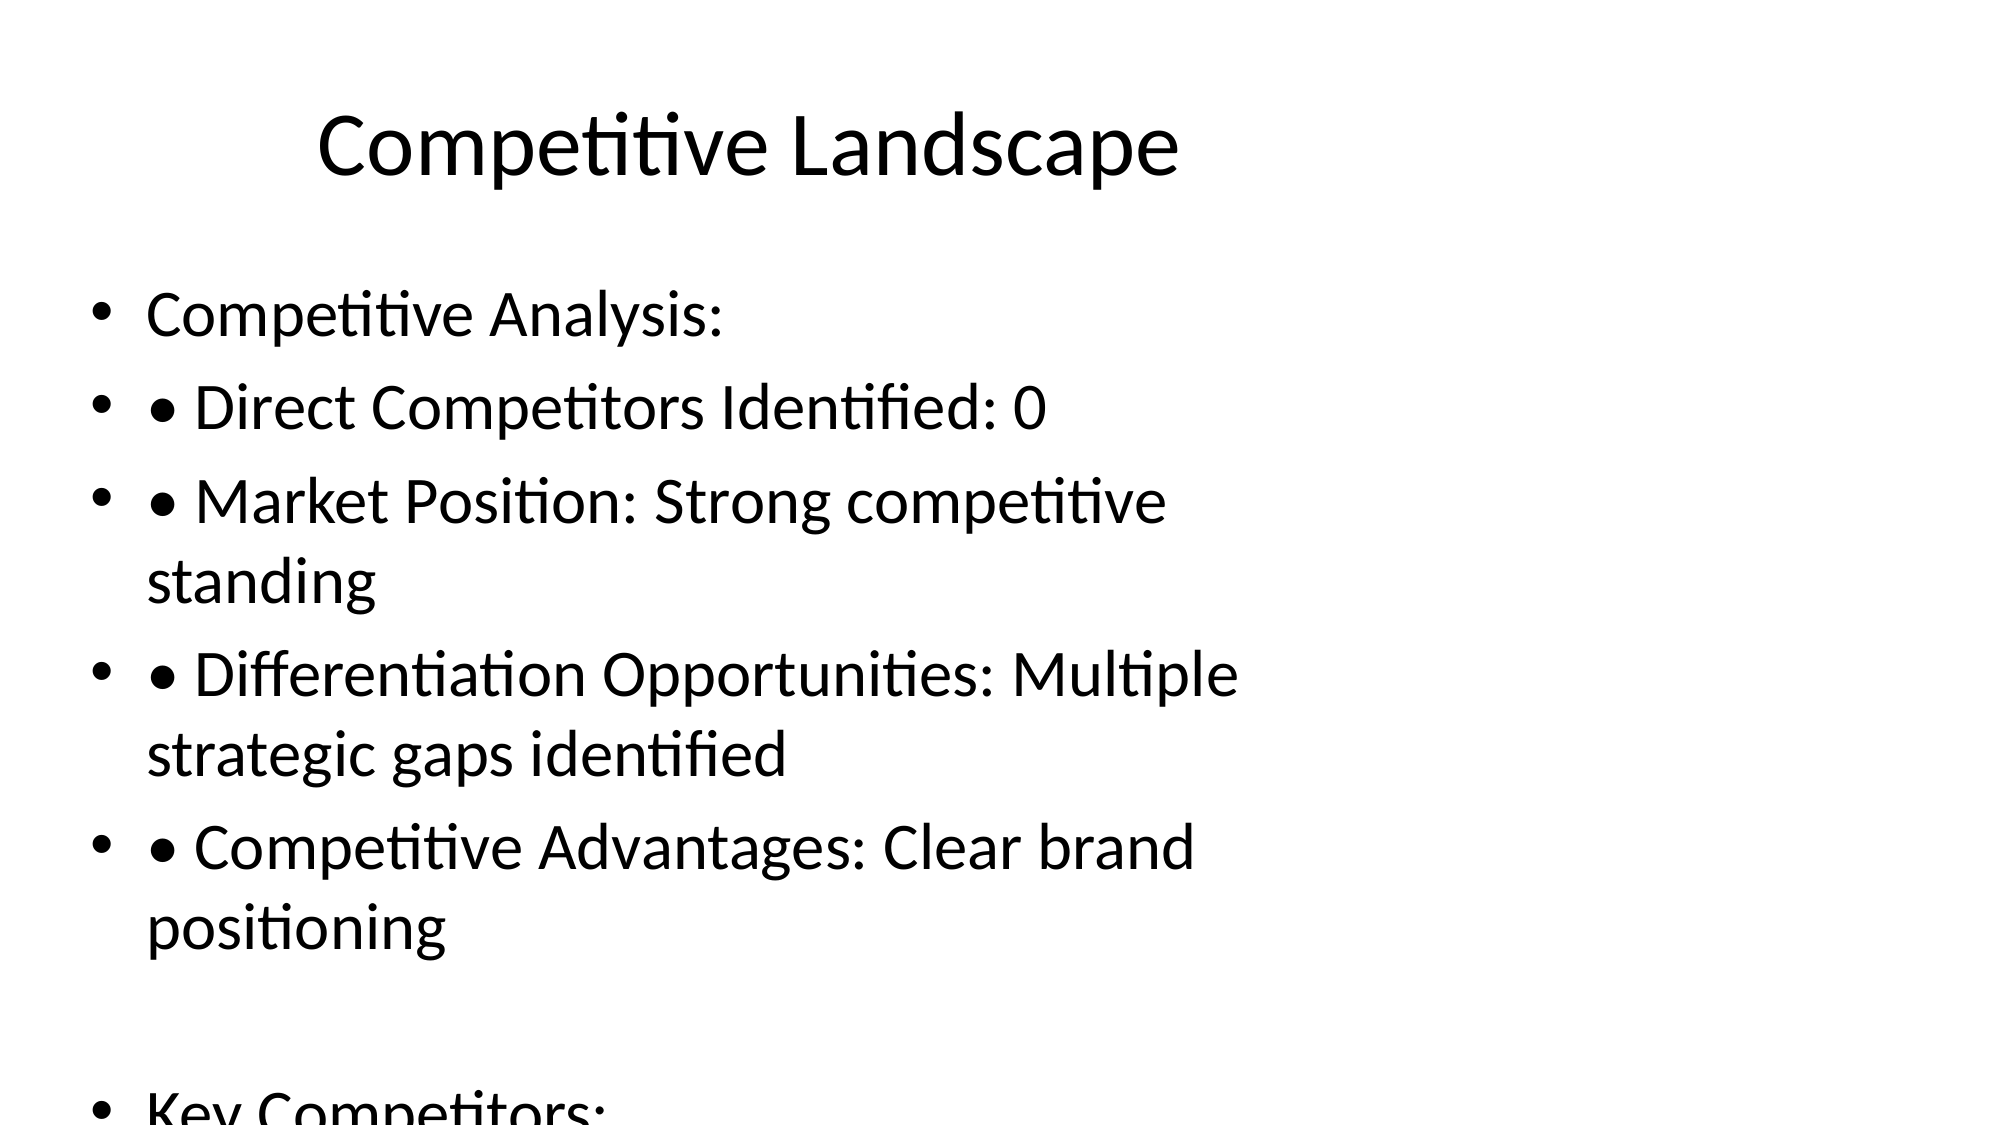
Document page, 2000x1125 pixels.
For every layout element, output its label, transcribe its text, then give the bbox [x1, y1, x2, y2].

list Competitive Analysis: • Direct Competitors Identified: 0 • Market Position: Strong competitive standing • Differentiation Opportunities: Multiple strategic gaps identified • Competitive Advantages: Clear brand positioning Key Competitors: [75, 262, 1425, 1005]
title Competitive Landscape [75, 45, 1425, 233]
